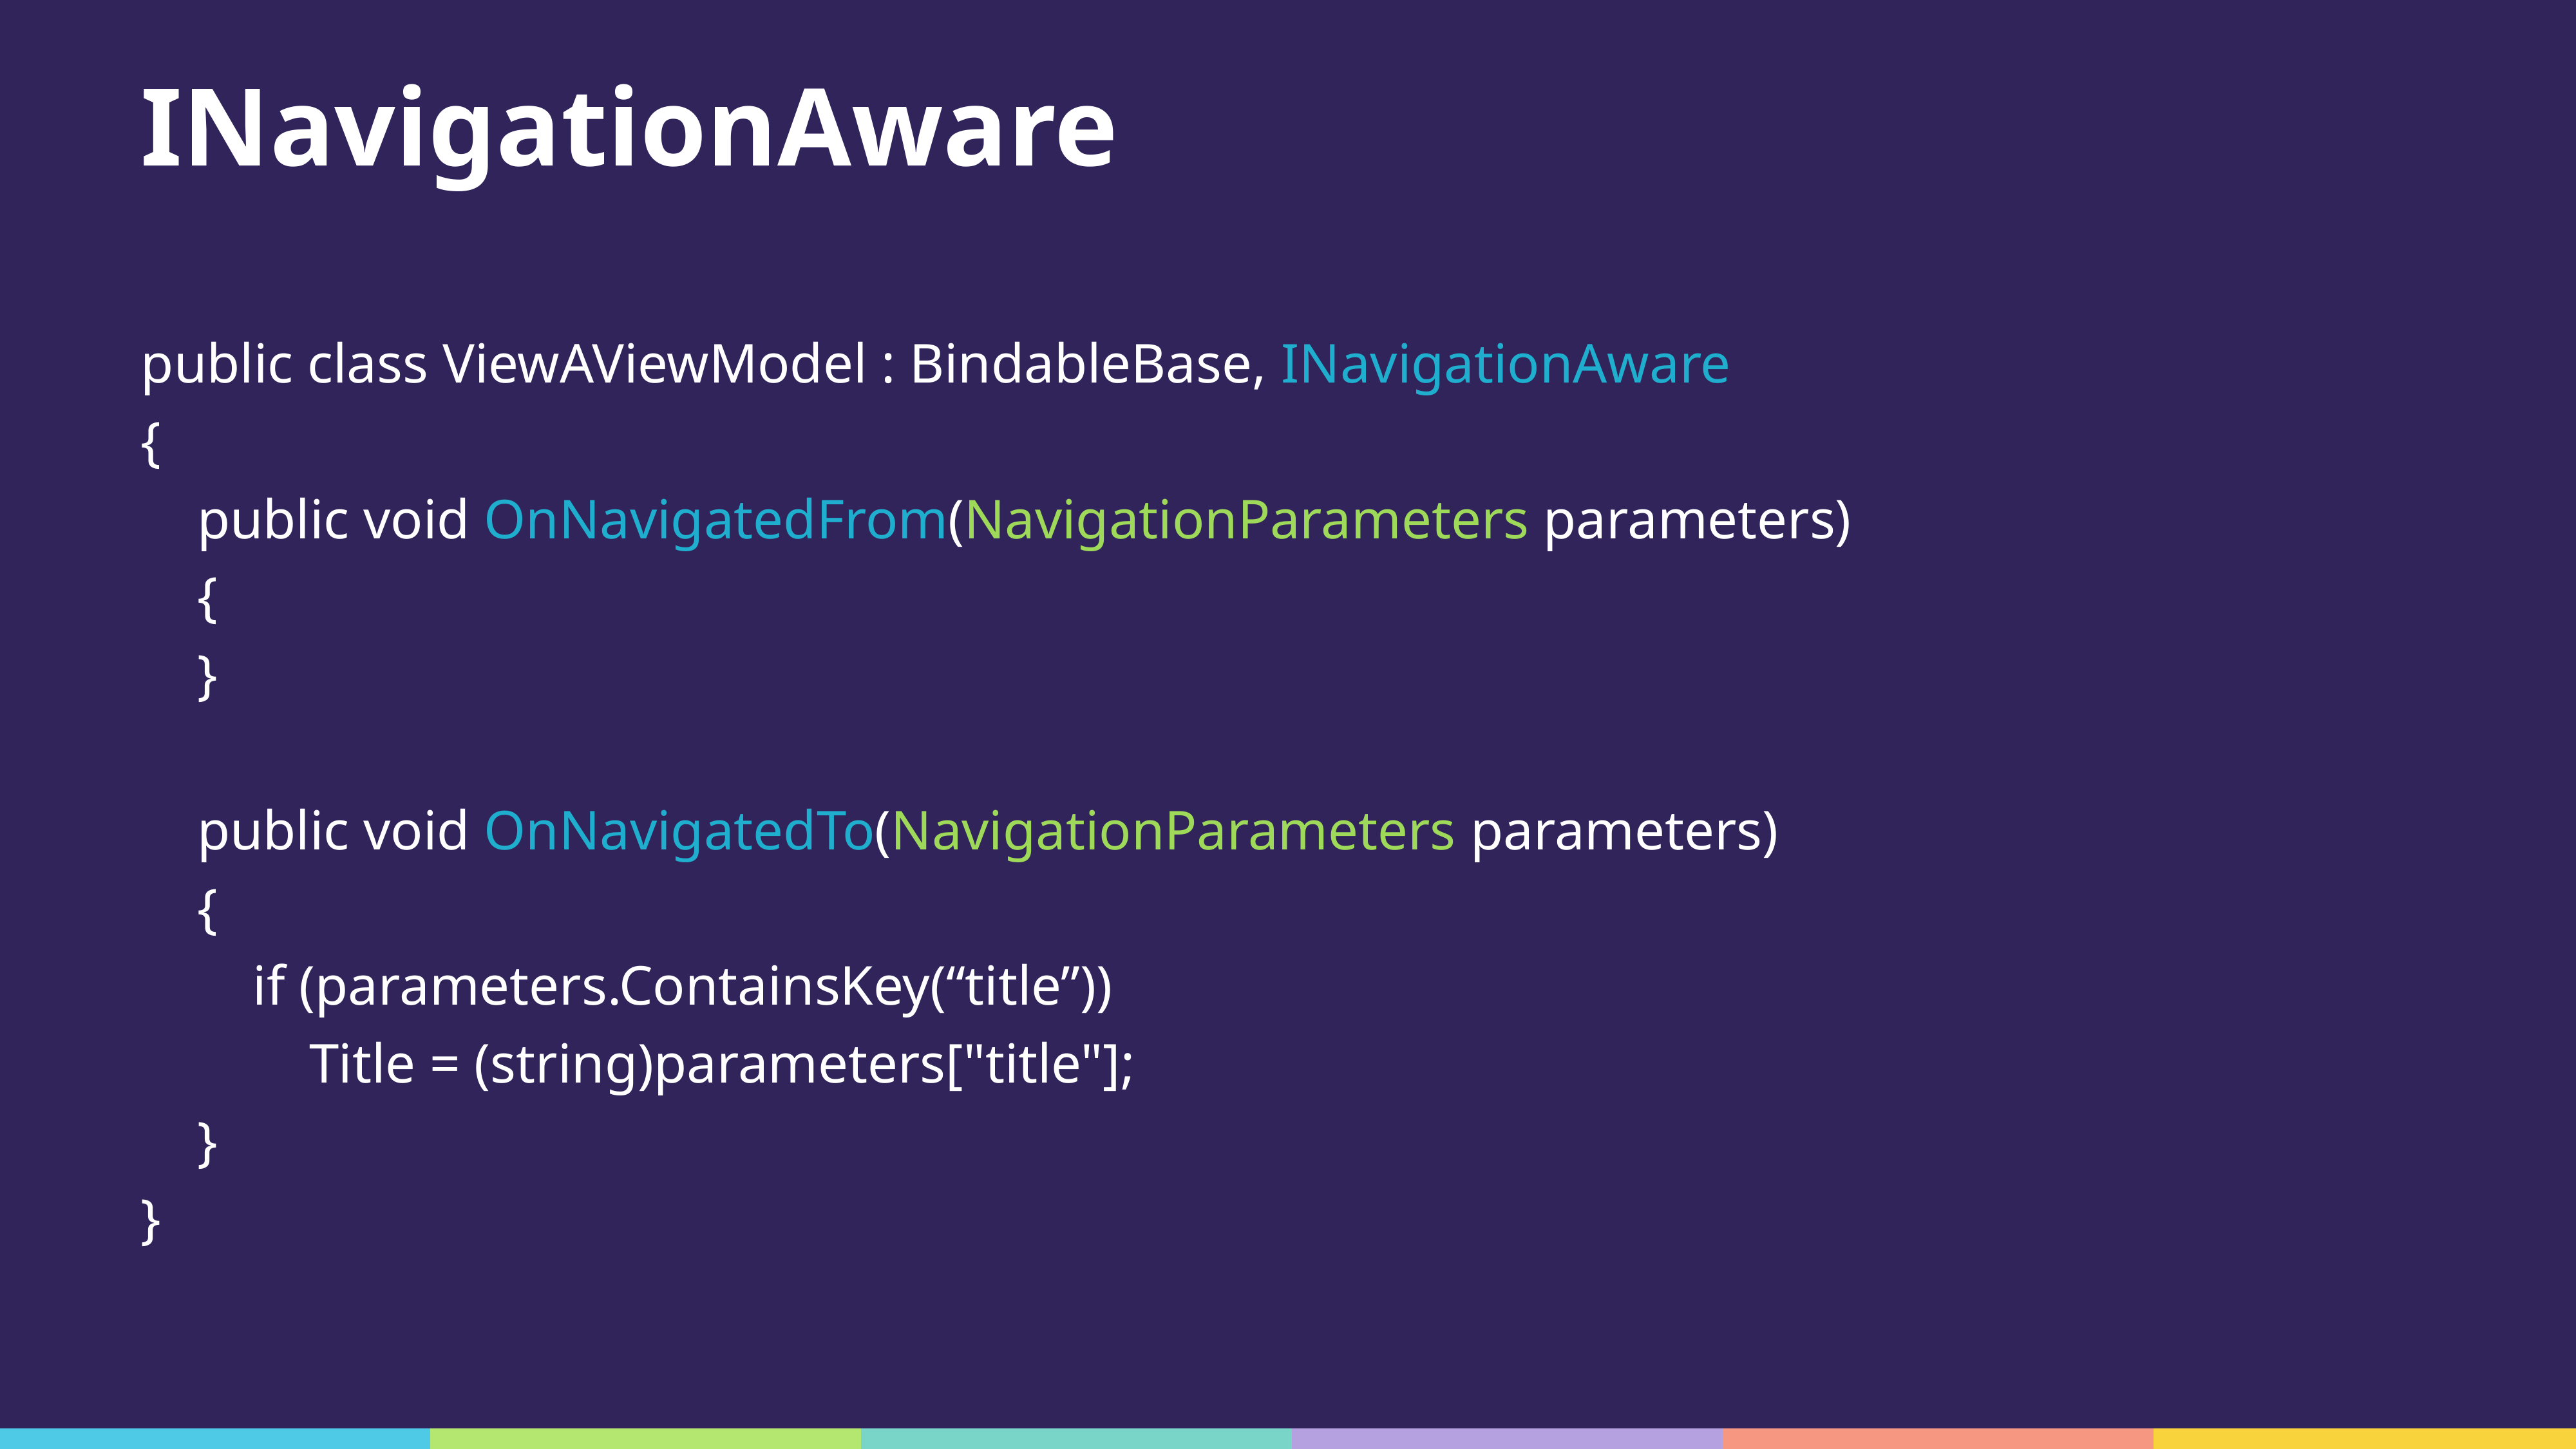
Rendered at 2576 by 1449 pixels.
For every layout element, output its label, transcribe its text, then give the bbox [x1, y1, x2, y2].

list public class ViewAViewModel : BindableBase, INavigationAware { public void OnNavigatedFrom(NavigationParameters parameters) { } public void OnNavigatedTo(NavigationParameters parameters) { if (parameters.ContainsKey(“title”)) Title = (string)parameters["title"]; } } [140, 290, 2501, 1288]
title INavigationAware [140, 10, 2501, 252]
